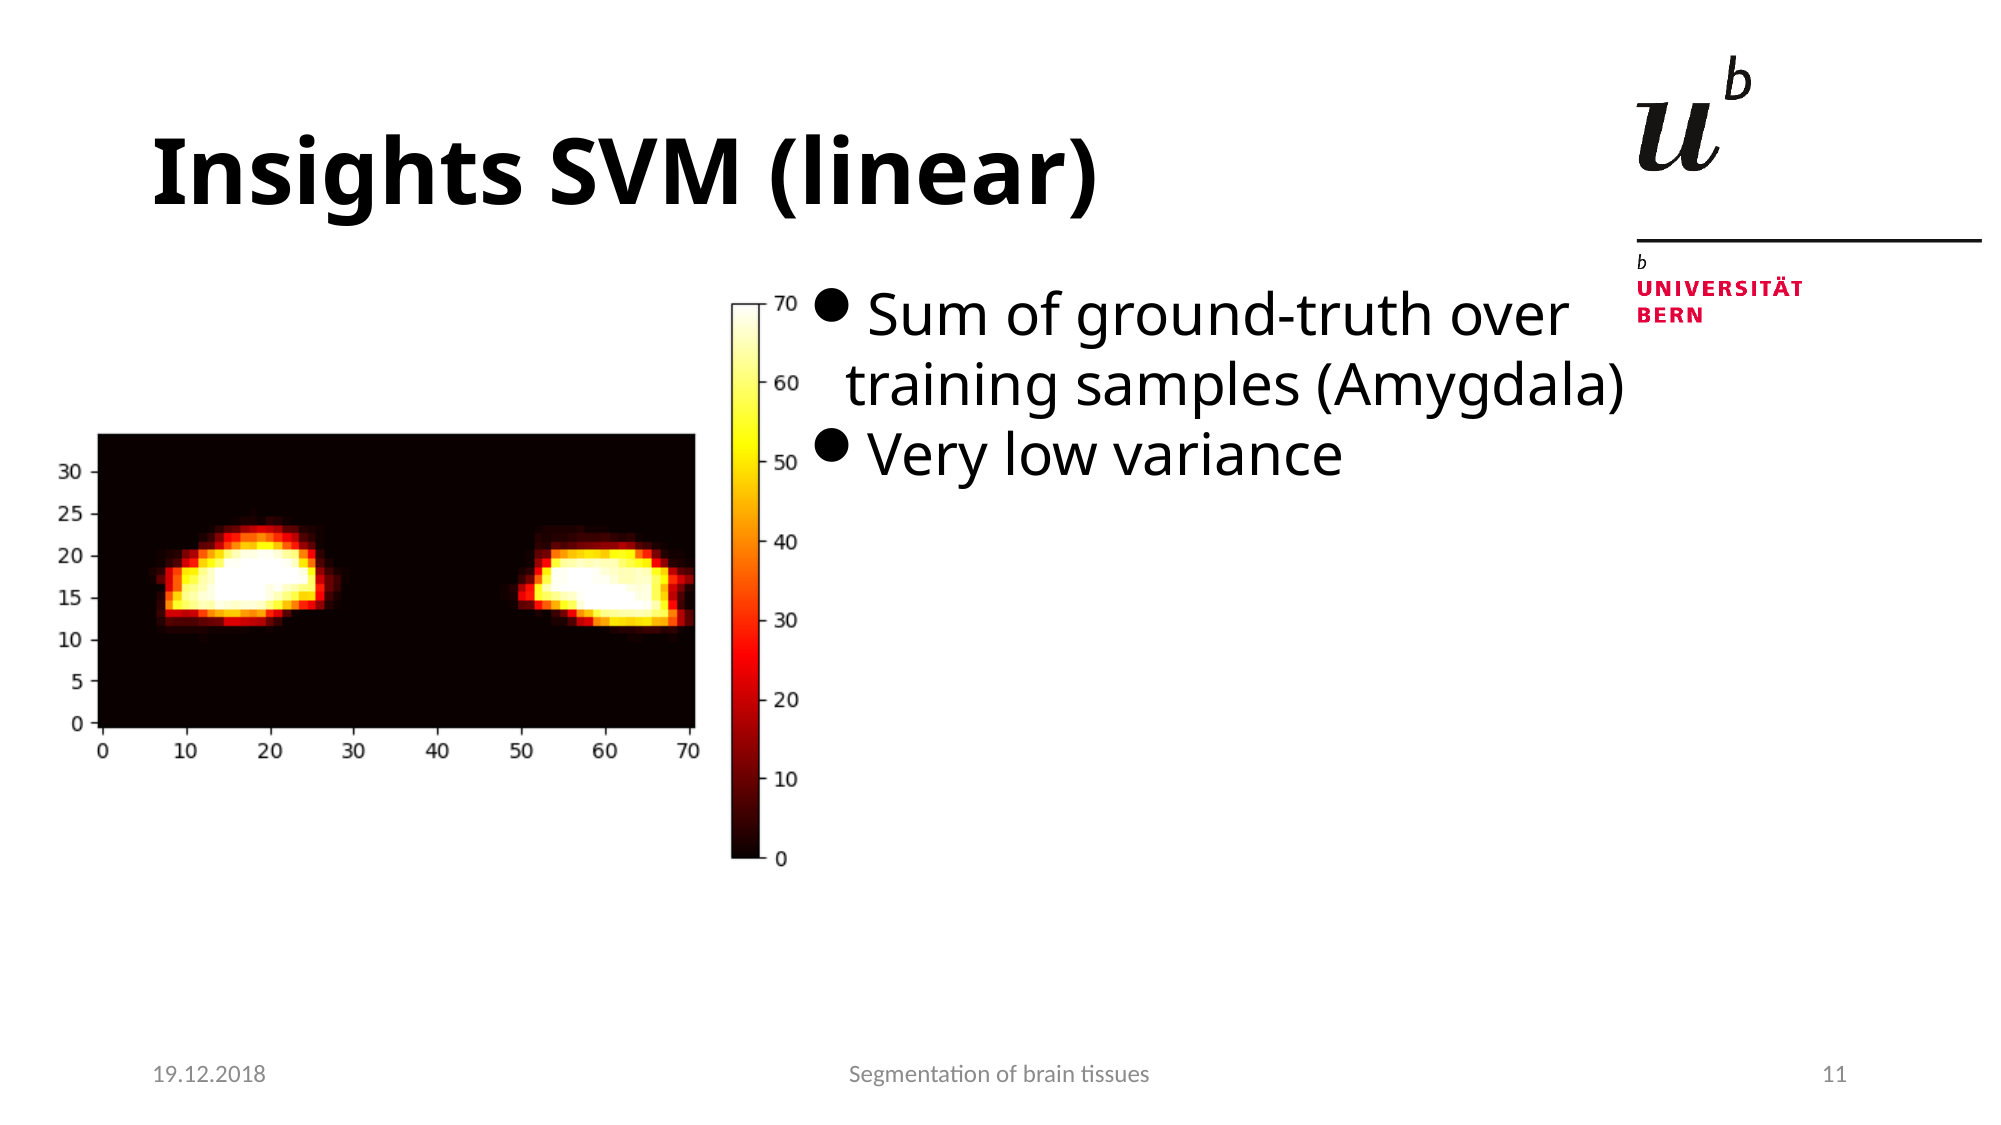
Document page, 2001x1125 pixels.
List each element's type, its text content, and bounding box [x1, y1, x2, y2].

picture [1619, 0, 2000, 381]
text_box 19.12.2018 [137, 1042, 588, 1103]
text_box Segmentation of brain tissues [662, 1042, 1338, 1103]
picture [32, 284, 812, 892]
text_box Insights SVM (linear) [137, 59, 1620, 277]
text_box Sum of ground-truth over training samples (Amygdala) Very low variance [794, 270, 1650, 984]
text_box <number> [1412, 1042, 1863, 1103]
